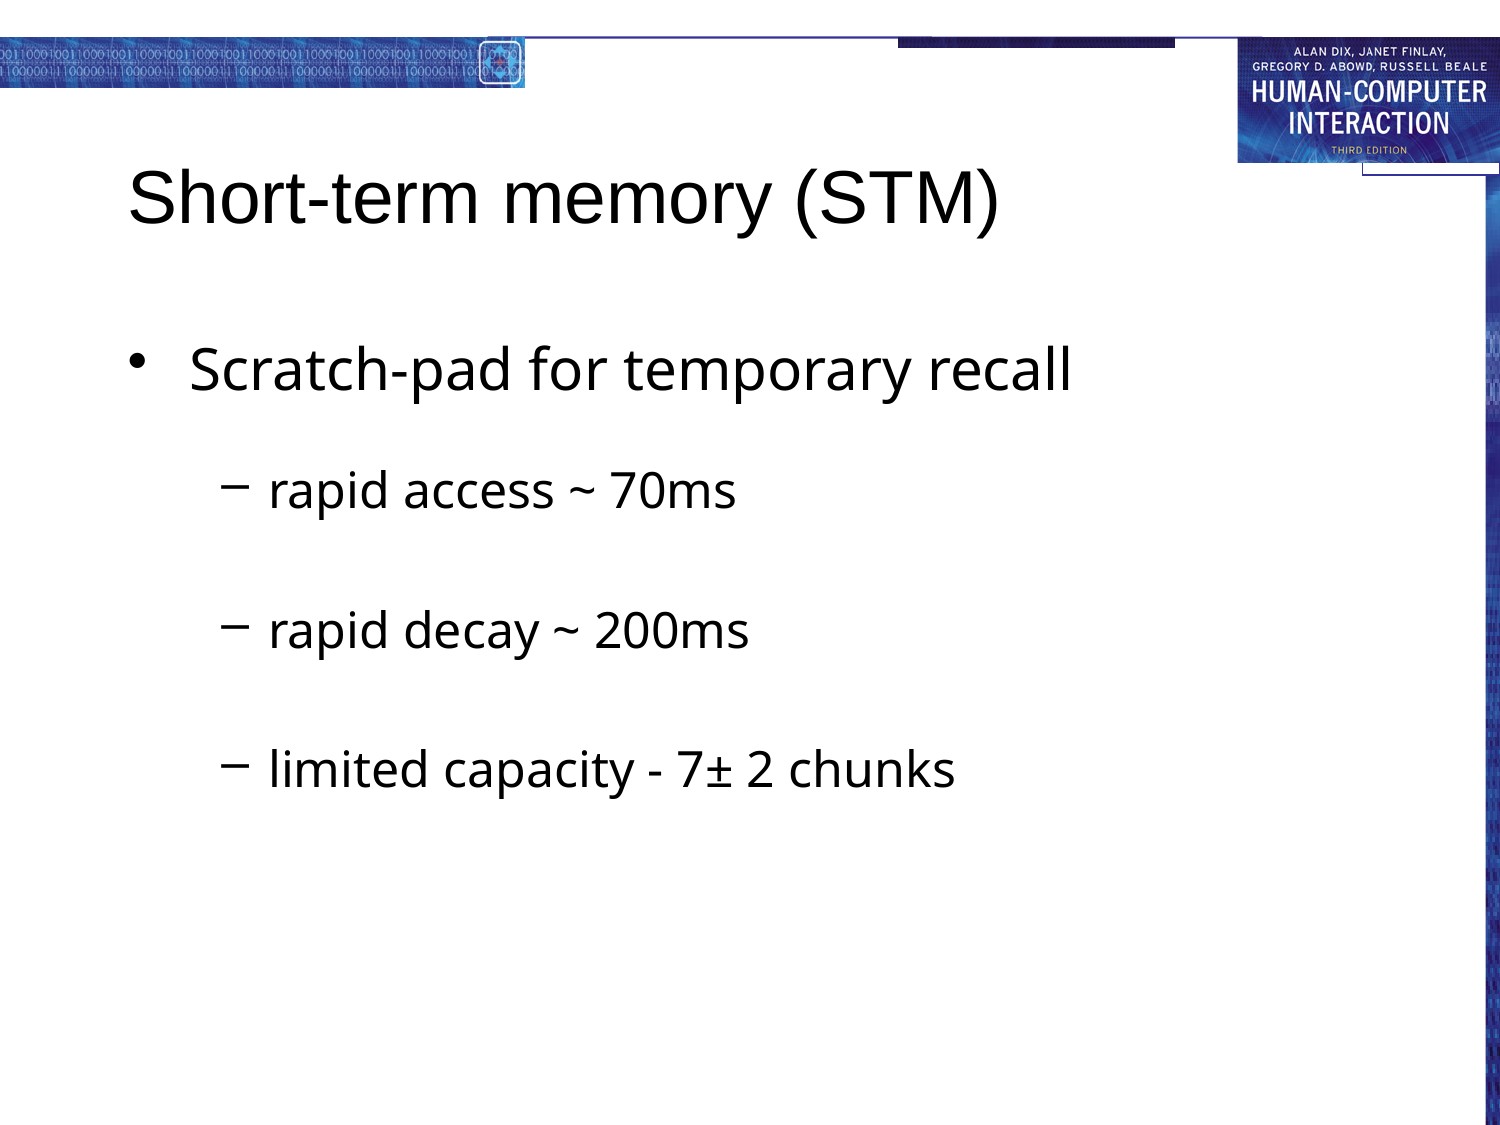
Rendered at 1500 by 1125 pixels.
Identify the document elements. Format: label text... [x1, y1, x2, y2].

list Scratch-pad for temporary recall rapid access ~ 70ms rapid decay ~ 200ms limited capacity - 7± 2 chunks [112, 324, 1388, 1000]
title Short-term memory (STM) [112, 99, 1238, 288]
